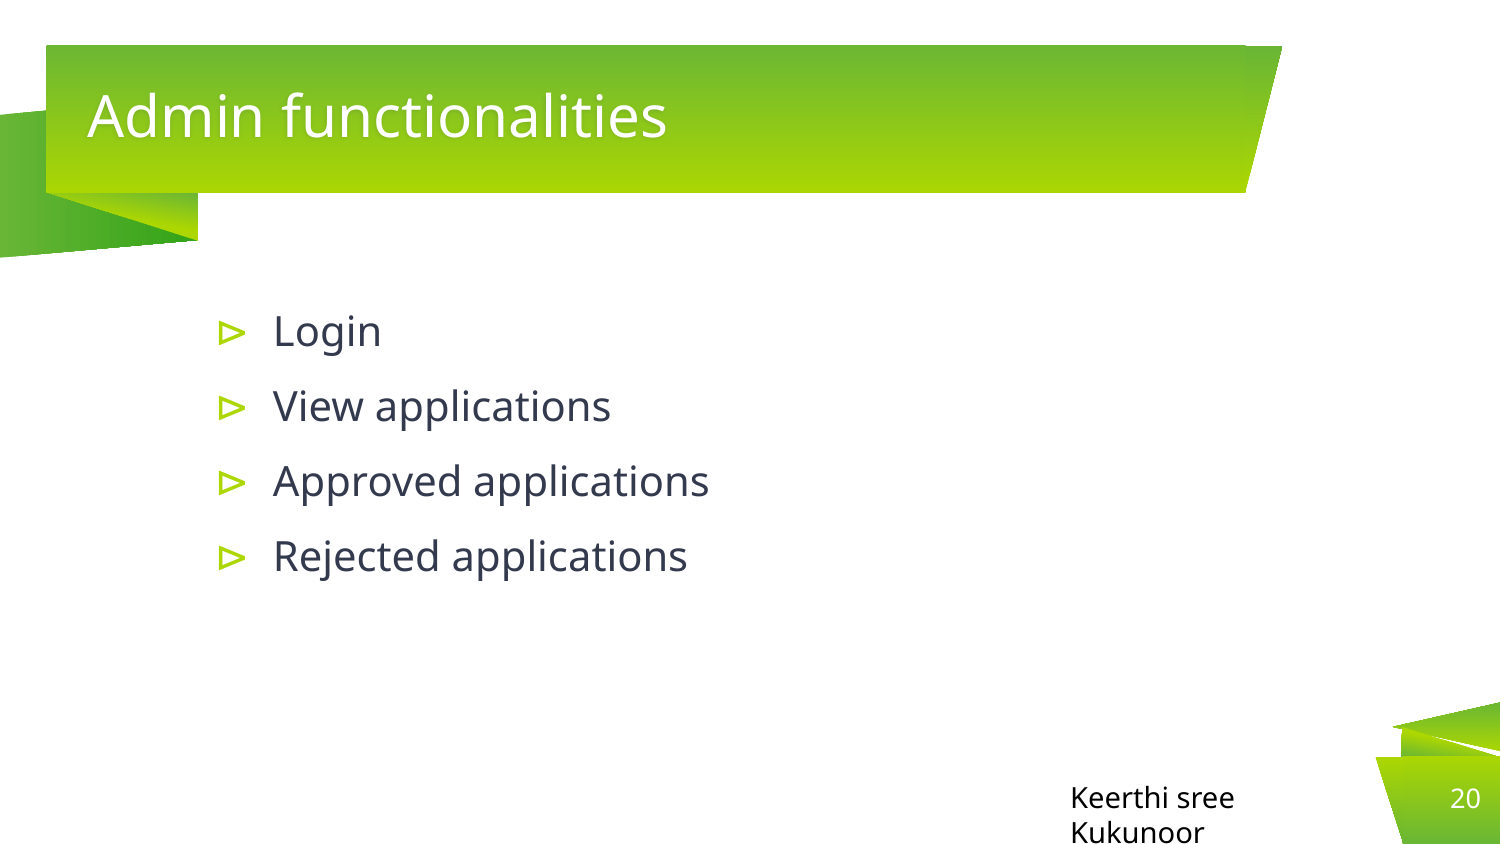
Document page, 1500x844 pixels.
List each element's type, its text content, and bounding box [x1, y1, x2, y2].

text_box Keerthi sree Kukunoor [1055, 764, 1350, 836]
list Login View applications Approved applications Rejected applications [197, 279, 1351, 783]
title Admin functionalities [87, 45, 1210, 193]
slide_number ‹#› [1401, 756, 1482, 844]
